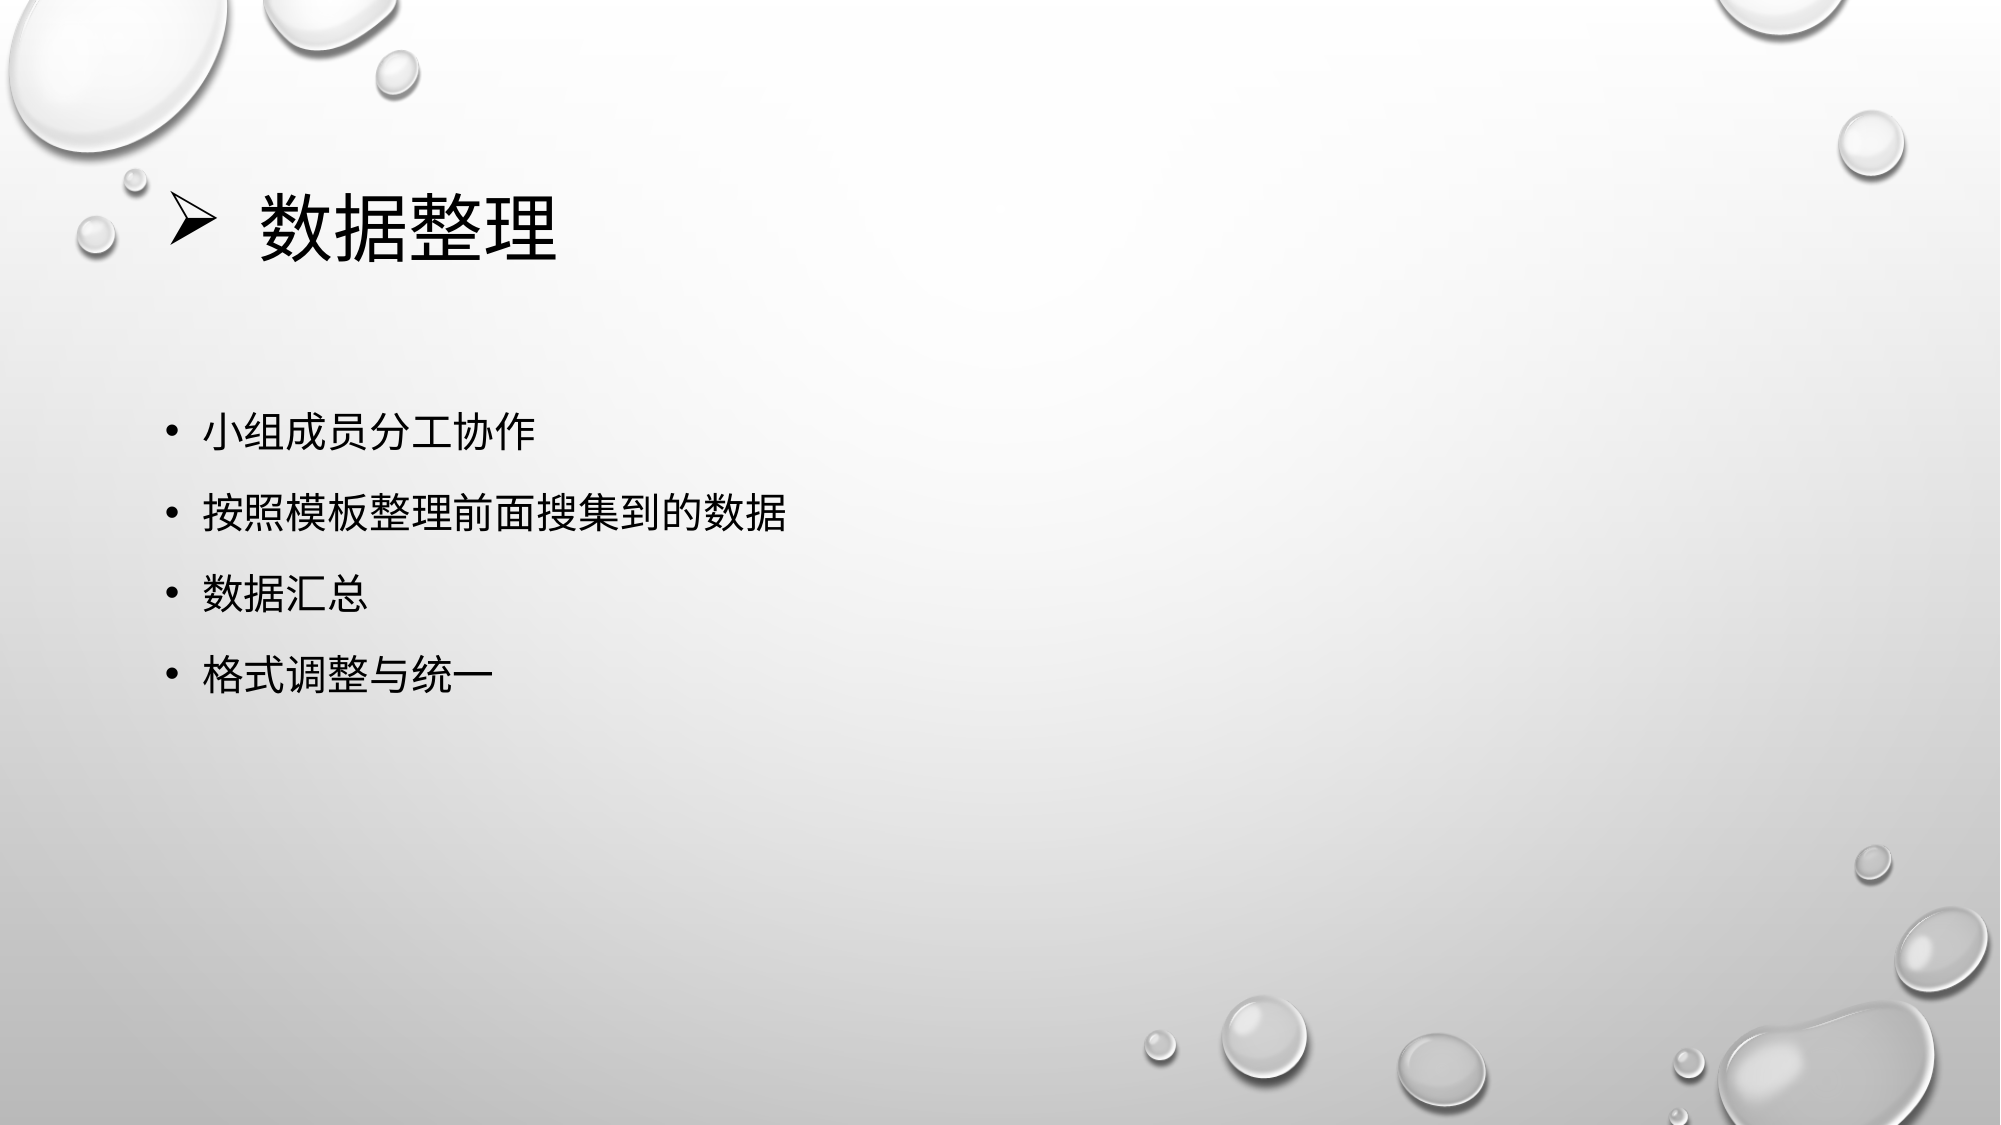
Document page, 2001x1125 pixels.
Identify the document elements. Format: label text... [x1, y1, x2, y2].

title 数据整理 [149, 101, 1851, 364]
picture [0, 0, 2000, 1125]
list 小组成员分工协作 按照模板整理前面搜集到的数据 数据汇总 格式调整与统一 [149, 388, 1850, 950]
